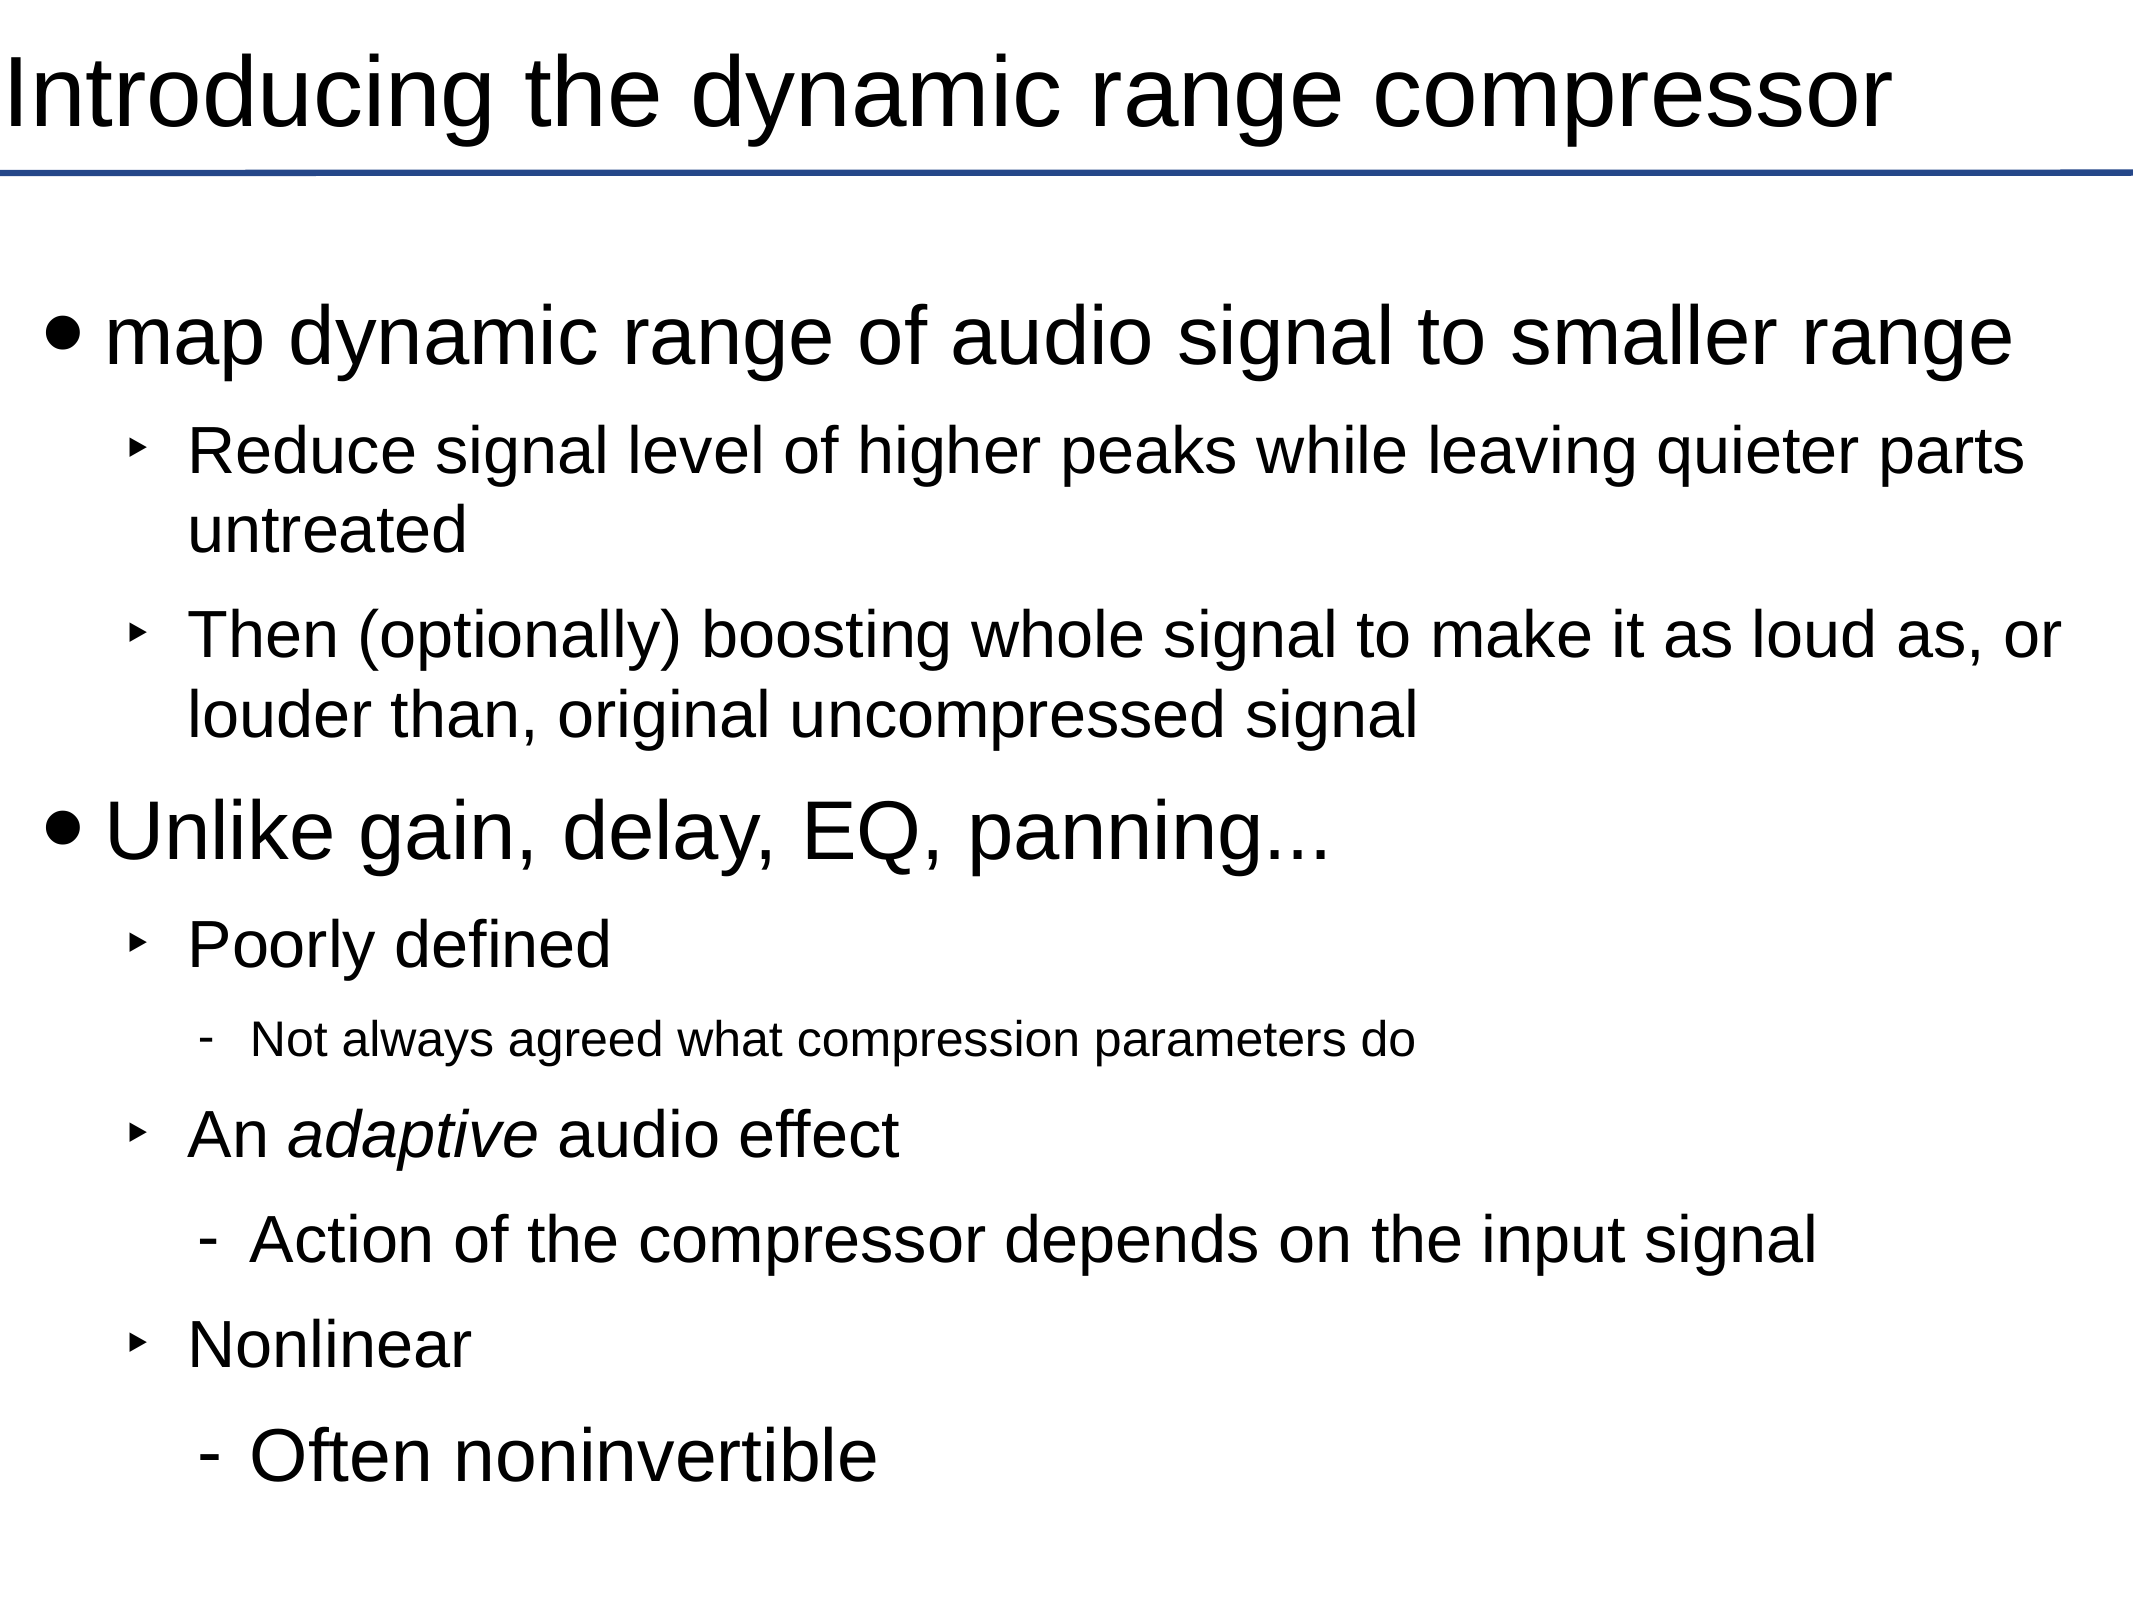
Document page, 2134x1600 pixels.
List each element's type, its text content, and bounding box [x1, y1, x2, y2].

list map dynamic range of audio signal to smaller range Reduce signal level of higher peaks while leaving quieter parts untreated Then (optionally) boosting whole signal to make it as loud as, or louder than, original uncompressed signal Unlike gain, delay, EQ, panning... Poorly defined Not always agreed what compression parameters do An adaptive audio effect Action of the compressor depends on the input signal Nonlinear Often noninvertible [0, 177, 2134, 1600]
title Introducing the dynamic range compressor [0, 0, 2134, 175]
